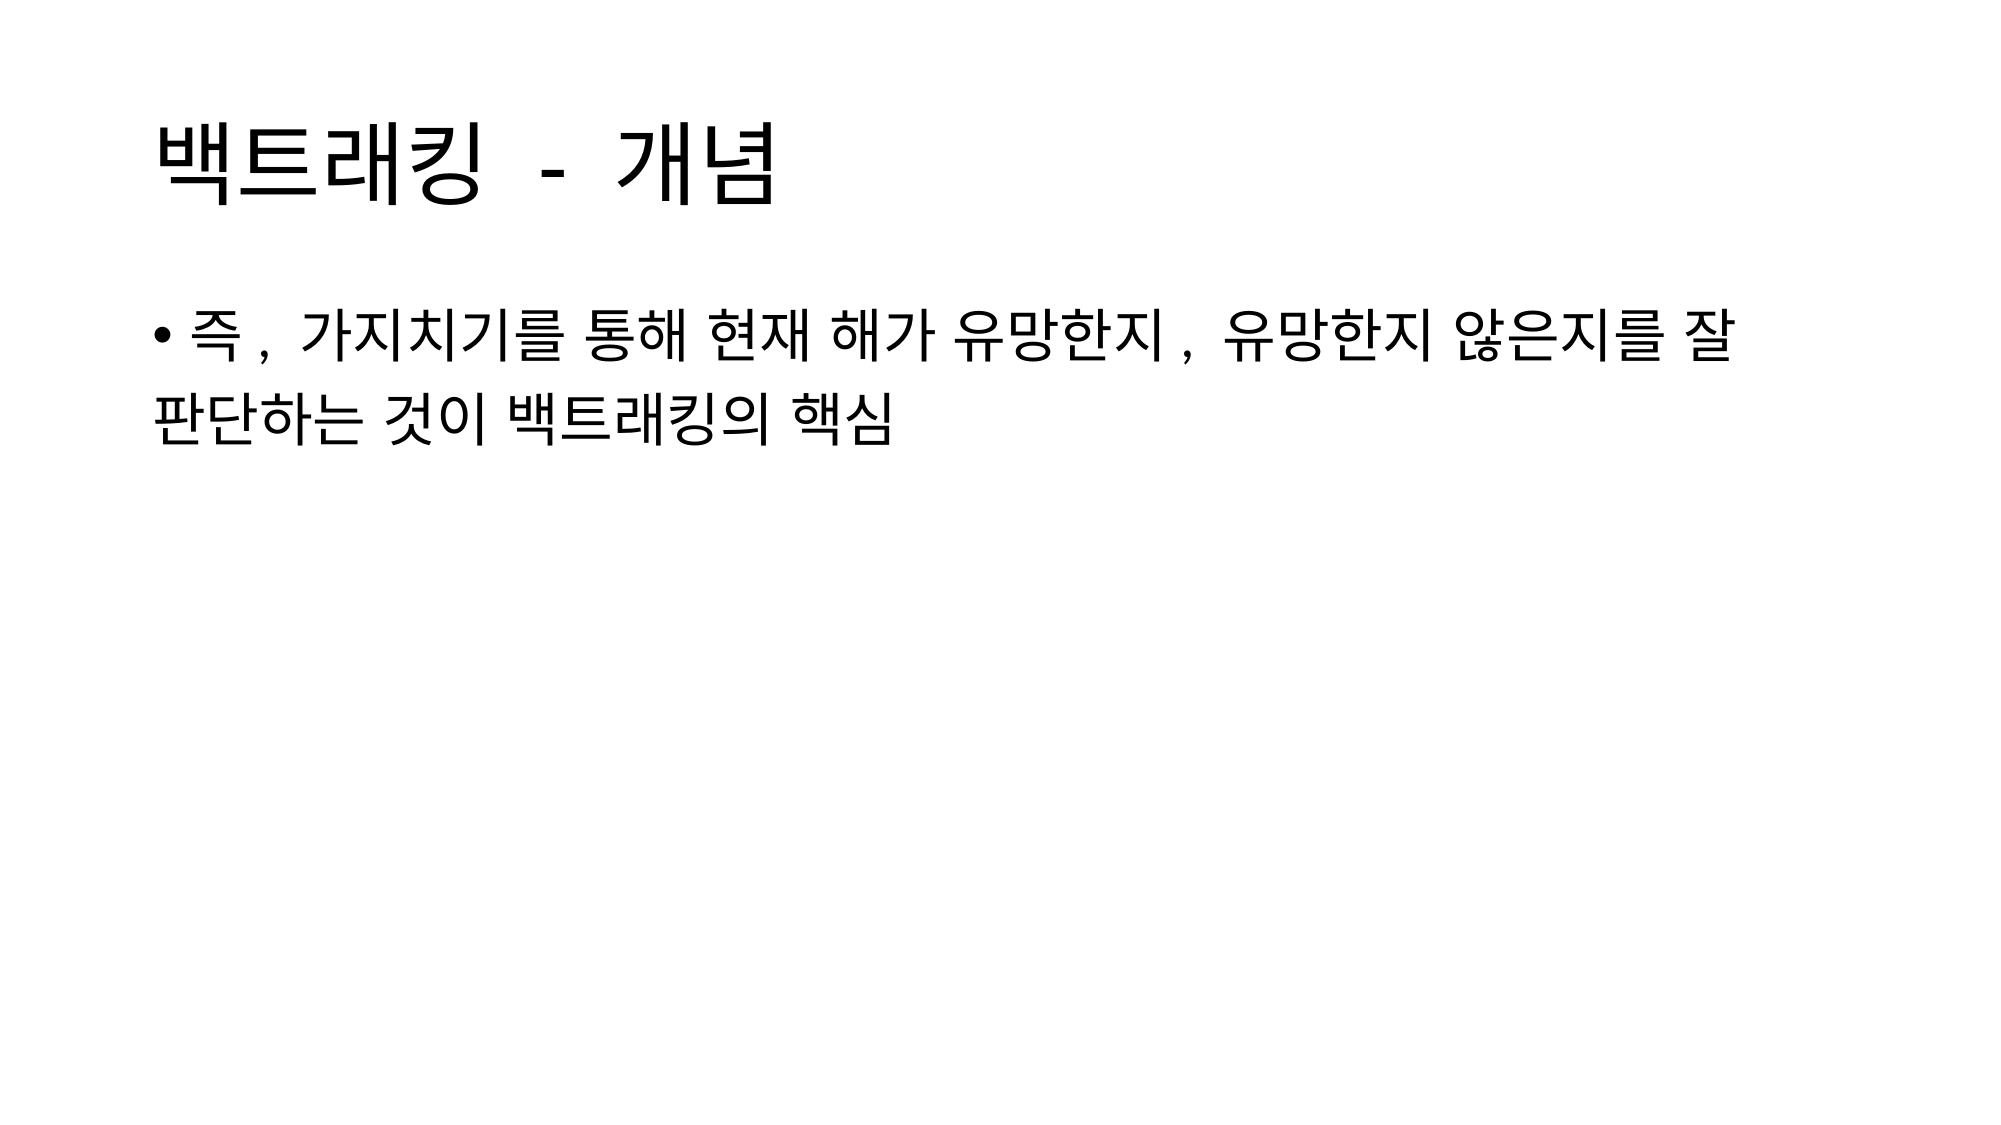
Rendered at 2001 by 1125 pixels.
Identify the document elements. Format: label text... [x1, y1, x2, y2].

title 백트래킹 - 개념 [137, 59, 1863, 278]
list 즉, 가지치기를 통해 현재 해가 유망한지, 유망한지 않은지를 잘 판단하는 것이 백트래킹의 핵심 [137, 299, 1863, 1014]
